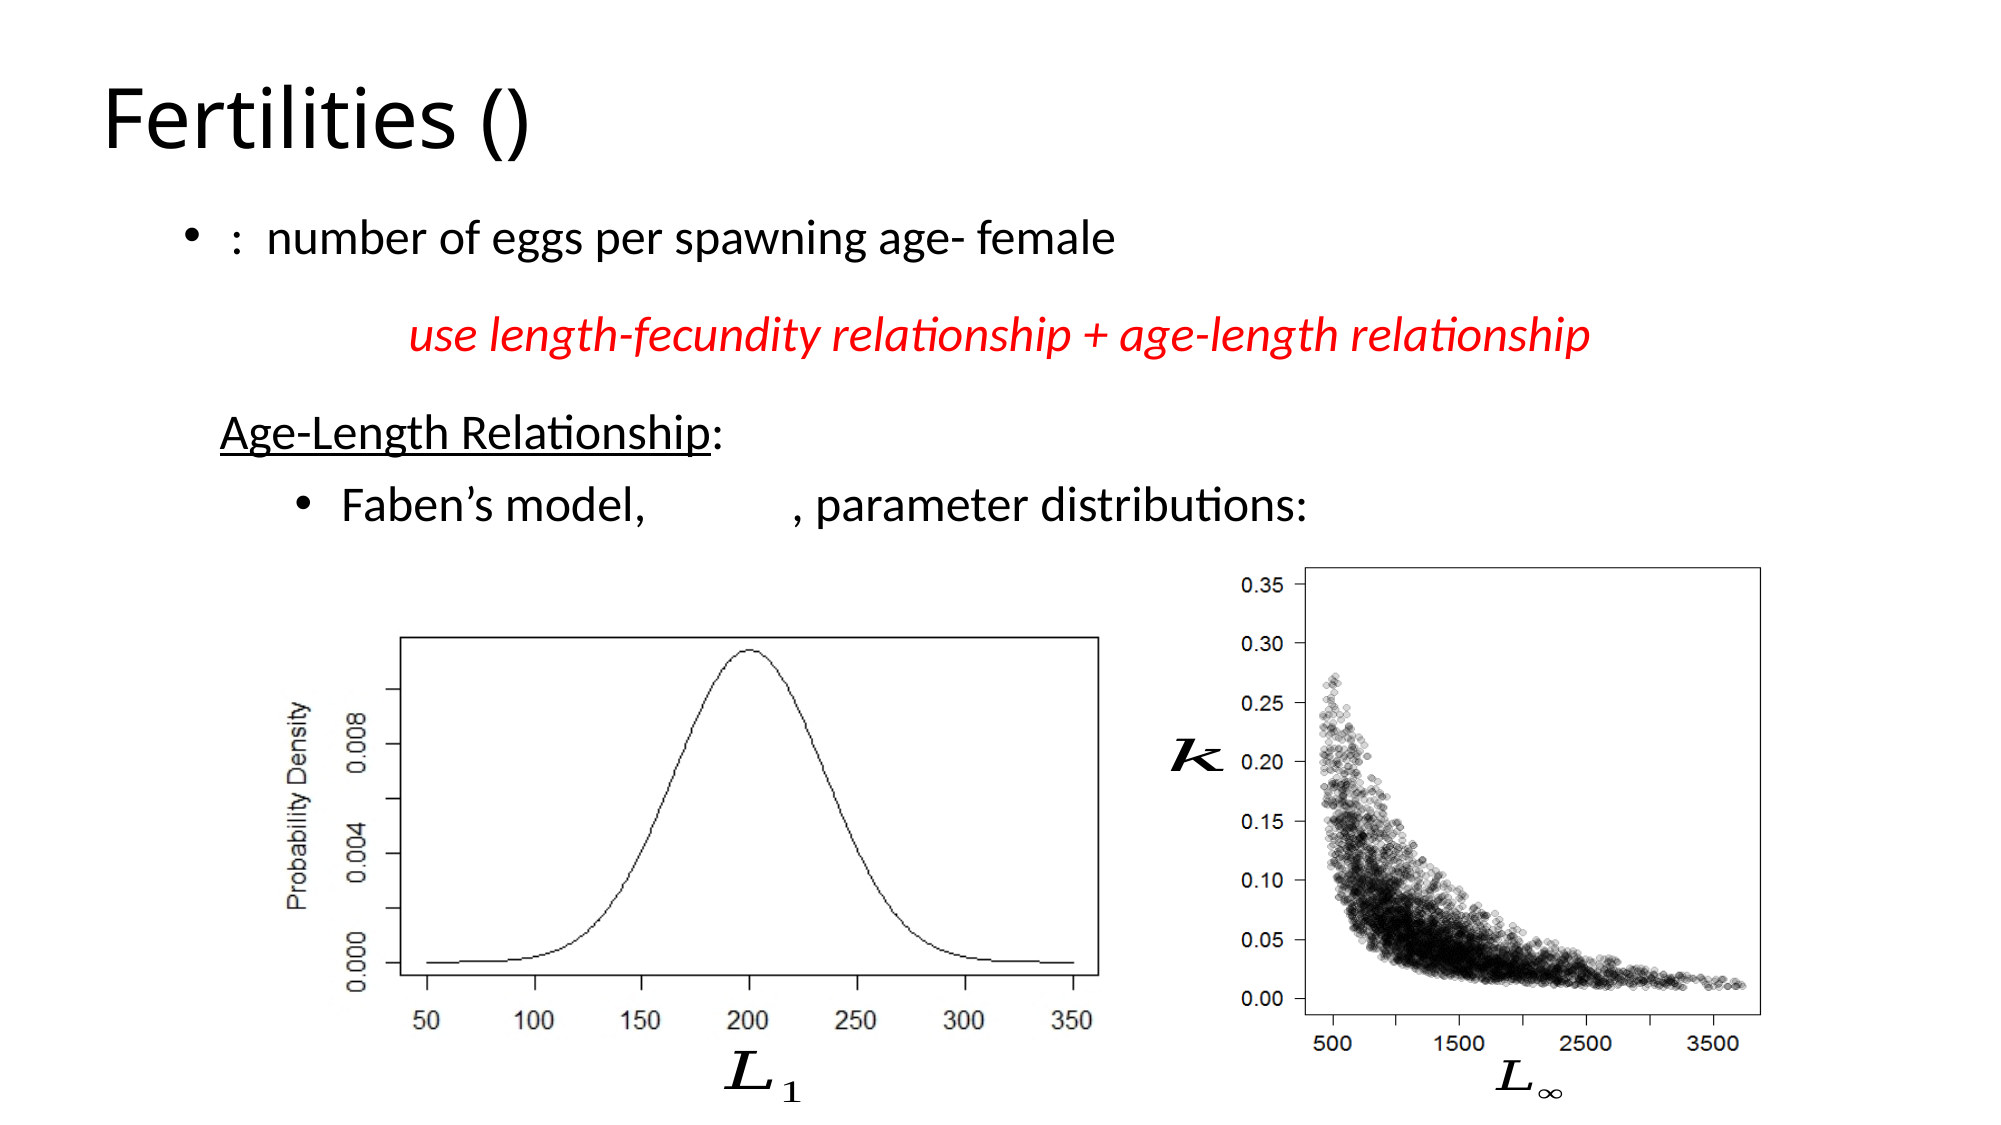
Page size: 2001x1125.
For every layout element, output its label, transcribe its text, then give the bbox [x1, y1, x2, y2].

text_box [1166, 548, 1770, 1107]
text_box use length-fecundity relationship + age-length relationship [196, 293, 1804, 369]
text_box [278, 515, 1162, 1125]
